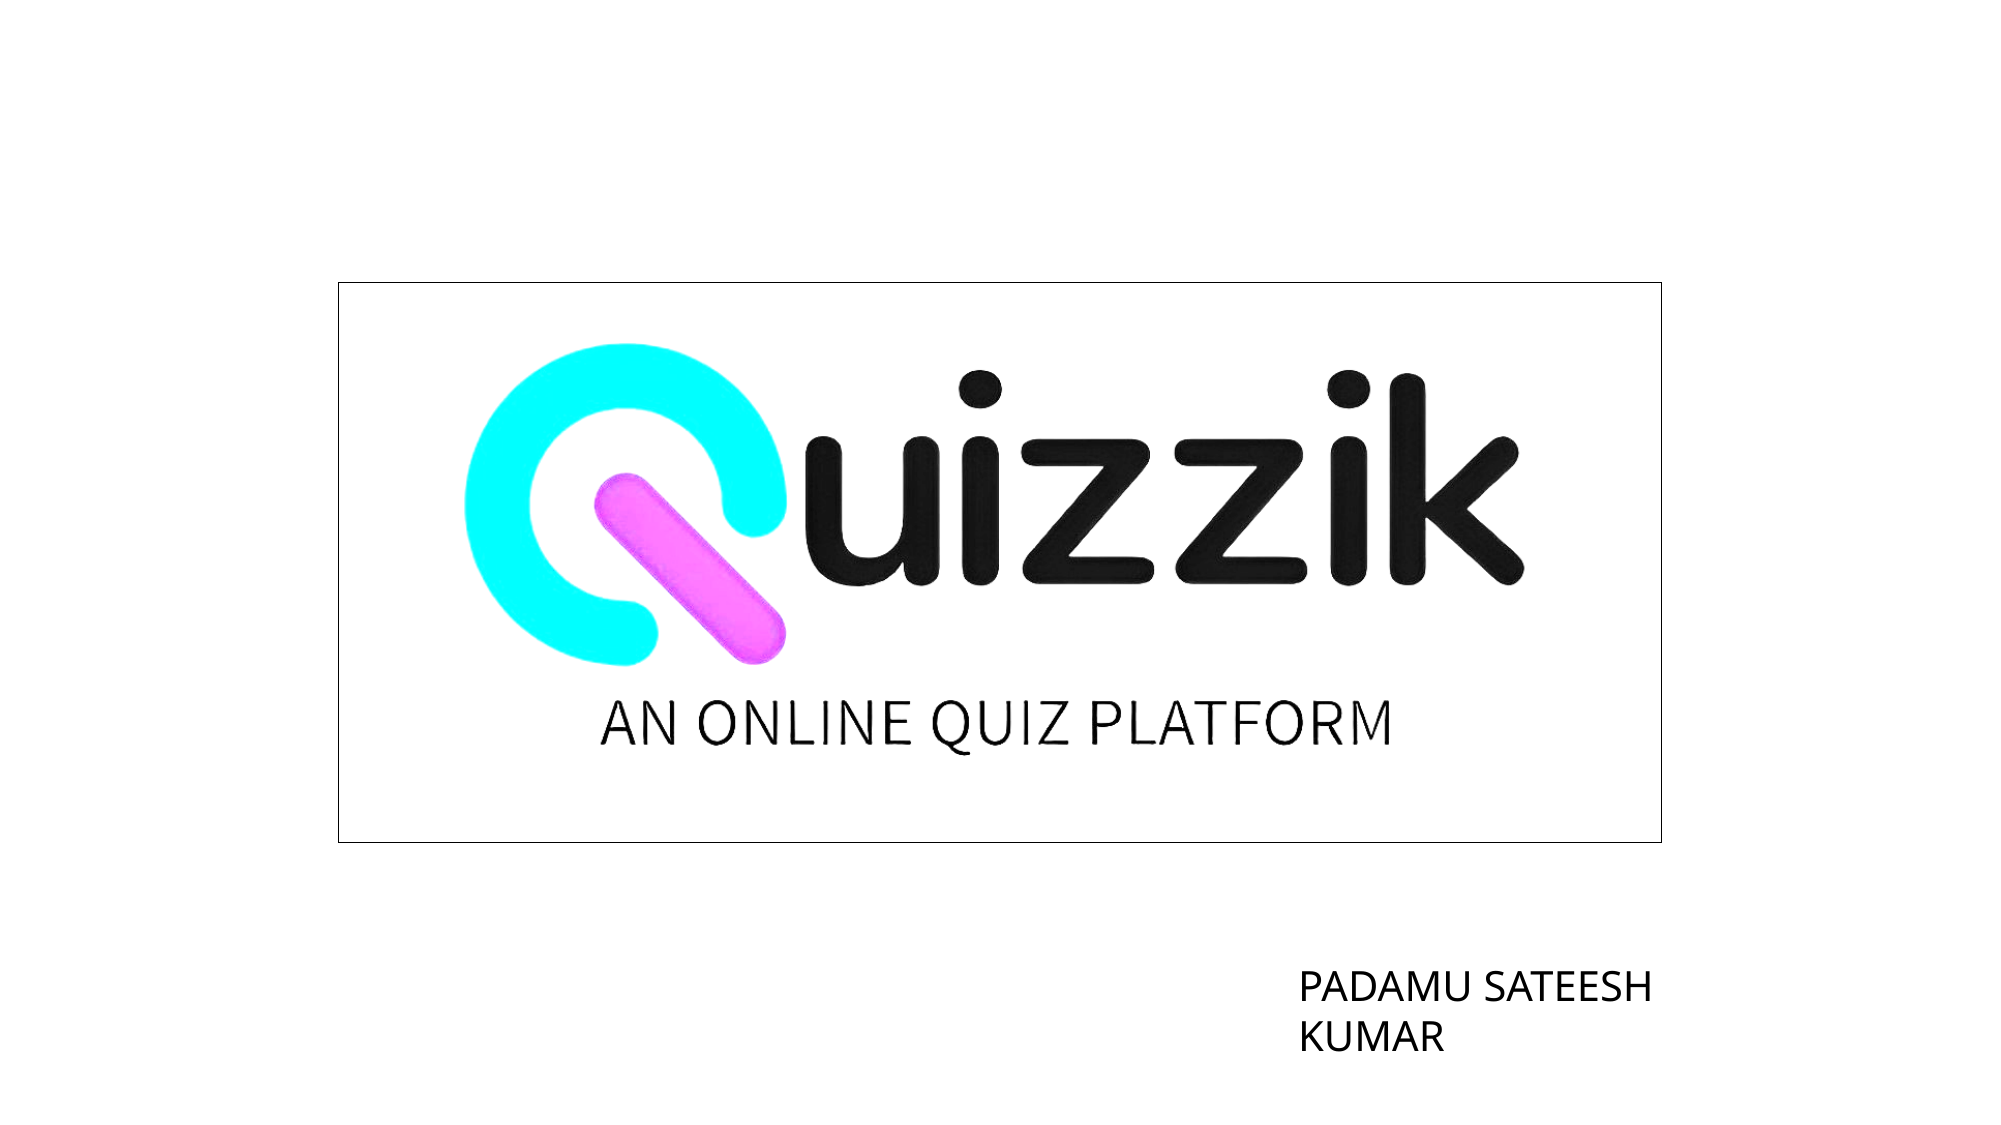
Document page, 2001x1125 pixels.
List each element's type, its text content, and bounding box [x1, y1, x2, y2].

text_box PADAMU SATEESH KUMAR [1283, 952, 1805, 1067]
picture [337, 281, 1662, 844]
